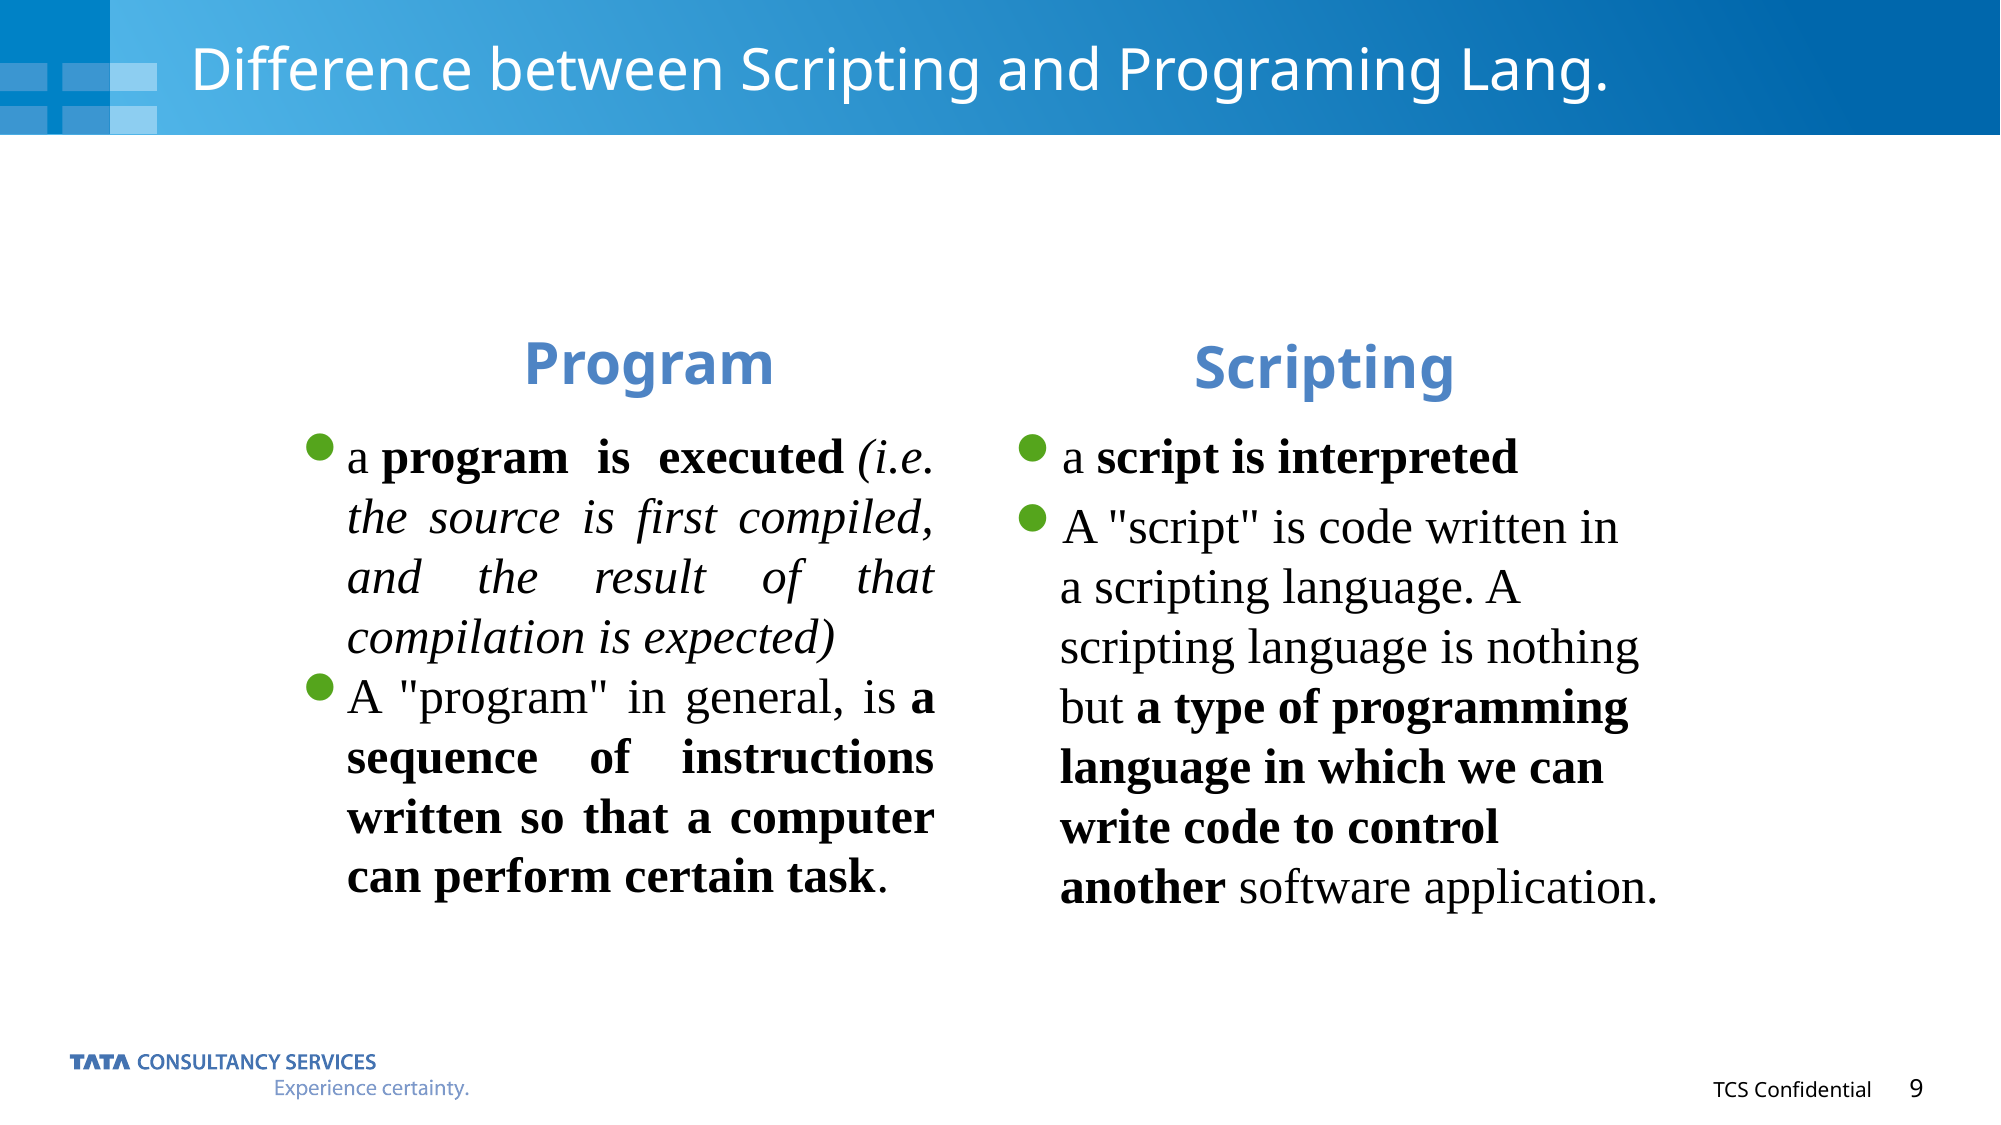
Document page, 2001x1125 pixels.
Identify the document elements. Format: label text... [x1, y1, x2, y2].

text_box a script is interpreted A "script" is code written in a scripting language. A scripting language is nothing but a type of programming language in which we can write code to control another software application. [999, 423, 1713, 1055]
text_box Scripting [1037, 323, 1613, 407]
text_box a program is executed (i.e. the source is first compiled, and the result of that compilation is expected) A "program" in general, is a sequence of instructions written so that a computer can perform certain task. [287, 423, 951, 1055]
title Difference between Scripting and Programing Lang. [175, 27, 1826, 108]
text_box Program [374, 323, 926, 399]
